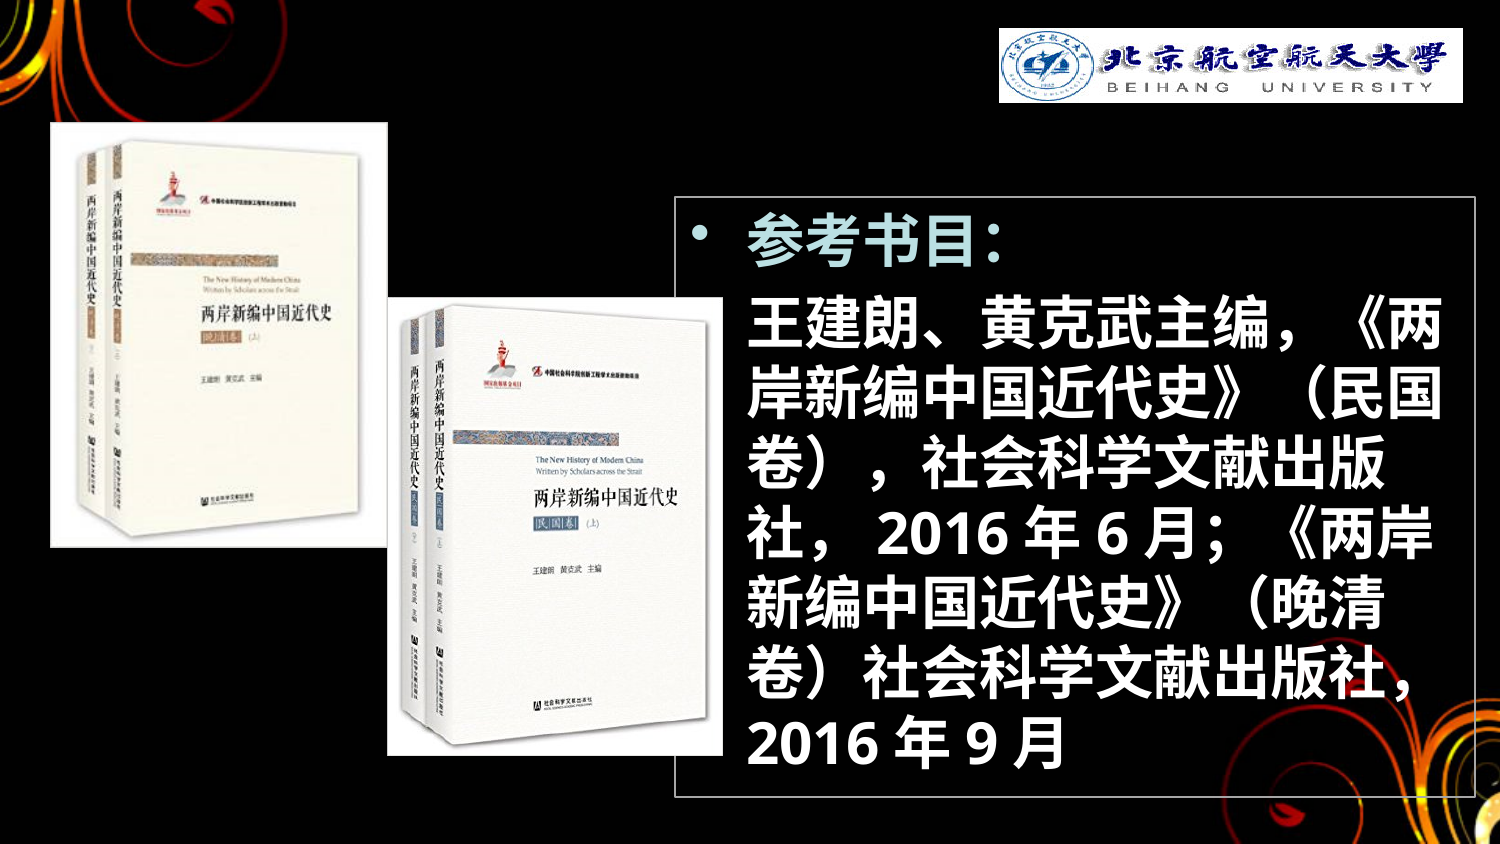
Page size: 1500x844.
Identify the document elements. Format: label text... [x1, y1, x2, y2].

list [49, 121, 388, 548]
picture [0, 0, 1500, 844]
list 参考书目： 王建朗、黄克武主编，《两岸新编中国近代史》（民国卷），社会科学文献出版社，2016年6月；《两岸新编中国近代史》（晚清卷）社会科学文献出版社，2016年9月 [674, 196, 1476, 798]
